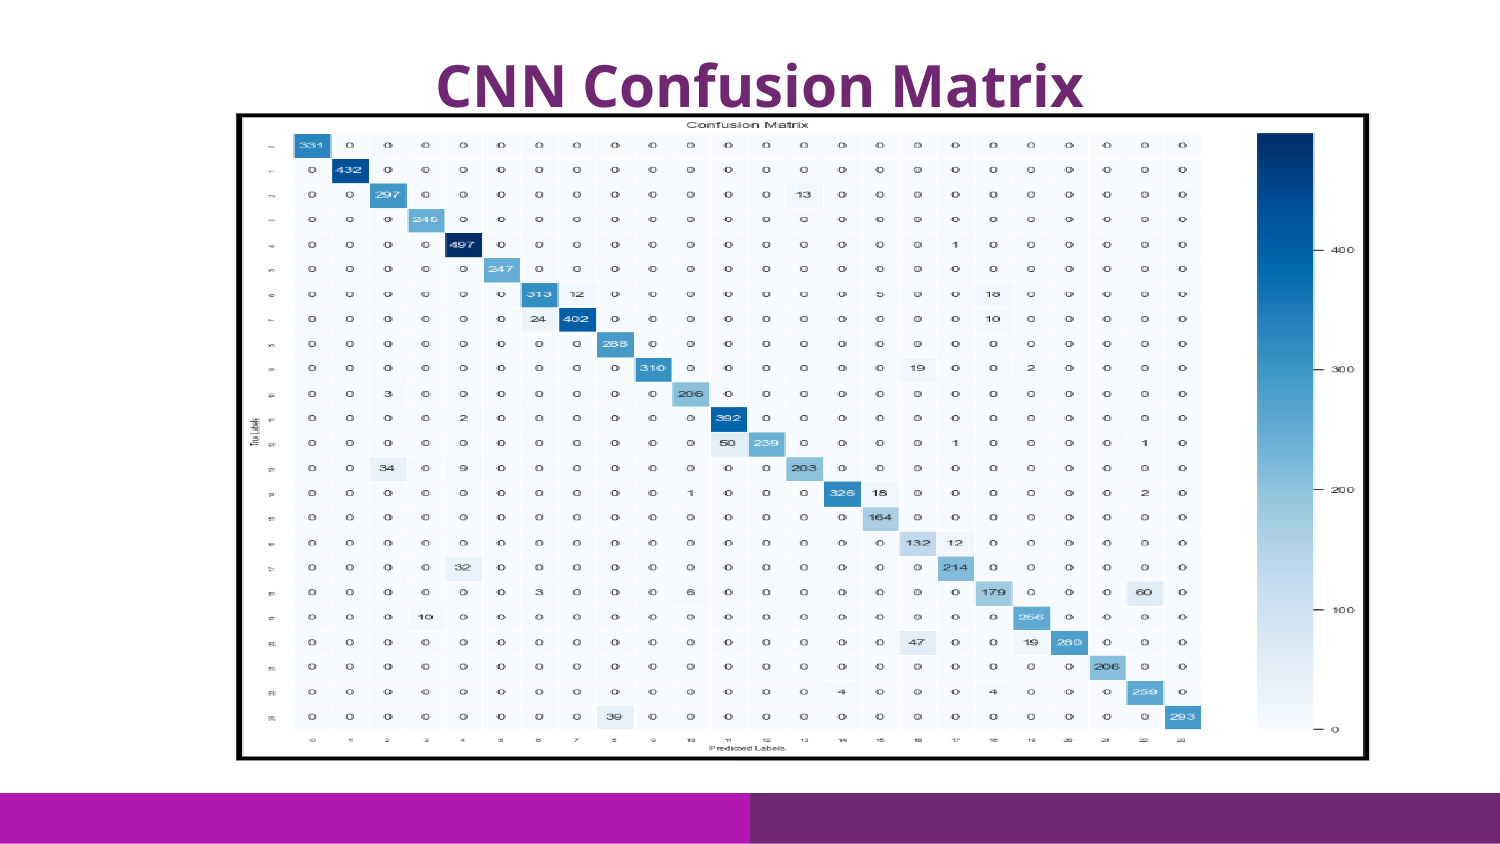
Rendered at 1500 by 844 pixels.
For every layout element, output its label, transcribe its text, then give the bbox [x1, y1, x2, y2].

title CNN Confusion Matrix [127, 33, 1393, 128]
picture [230, 111, 1373, 764]
